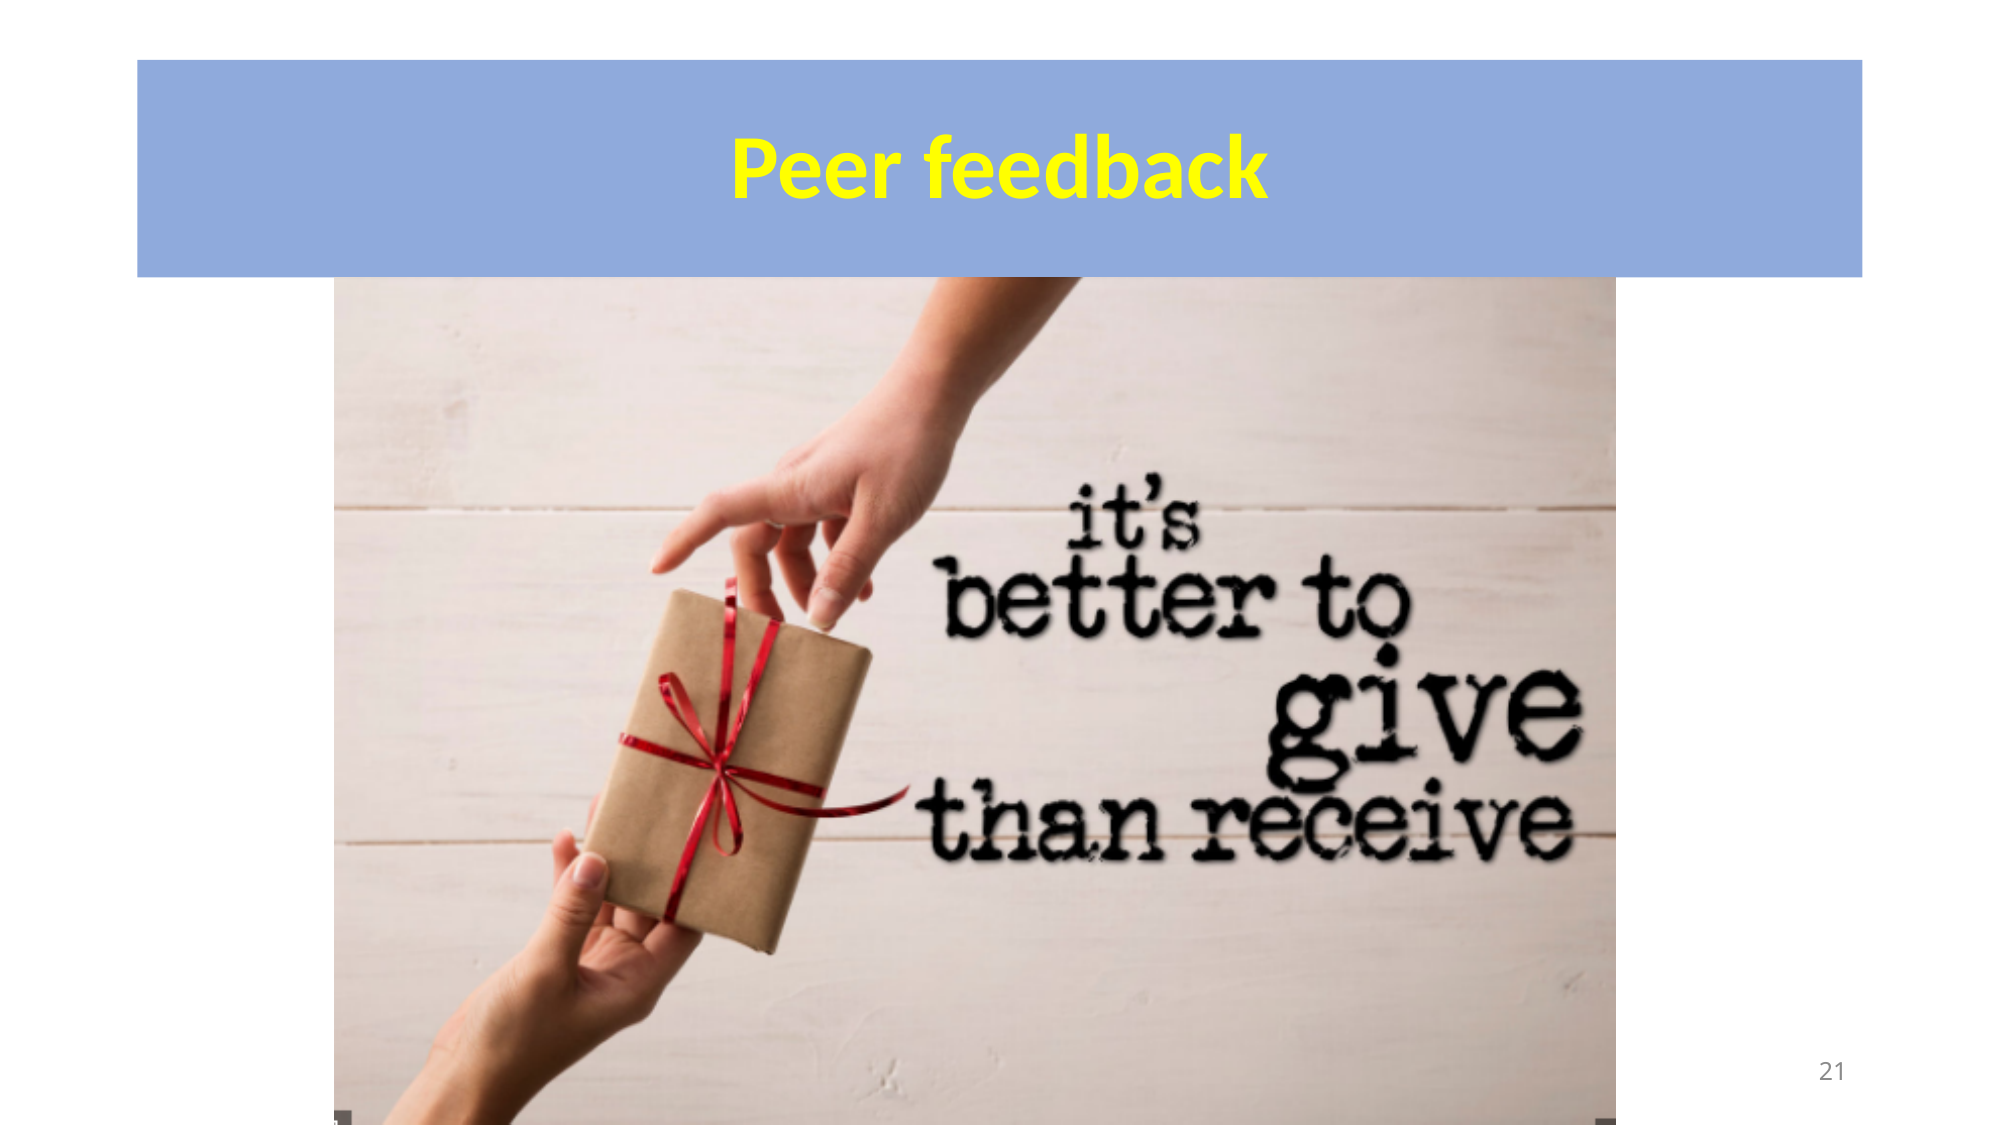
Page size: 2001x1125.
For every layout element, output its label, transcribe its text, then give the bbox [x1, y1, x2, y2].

slide_number 21 [1616, 1042, 1863, 1103]
title Peer feedback [137, 59, 1863, 278]
picture [334, 277, 1616, 1125]
